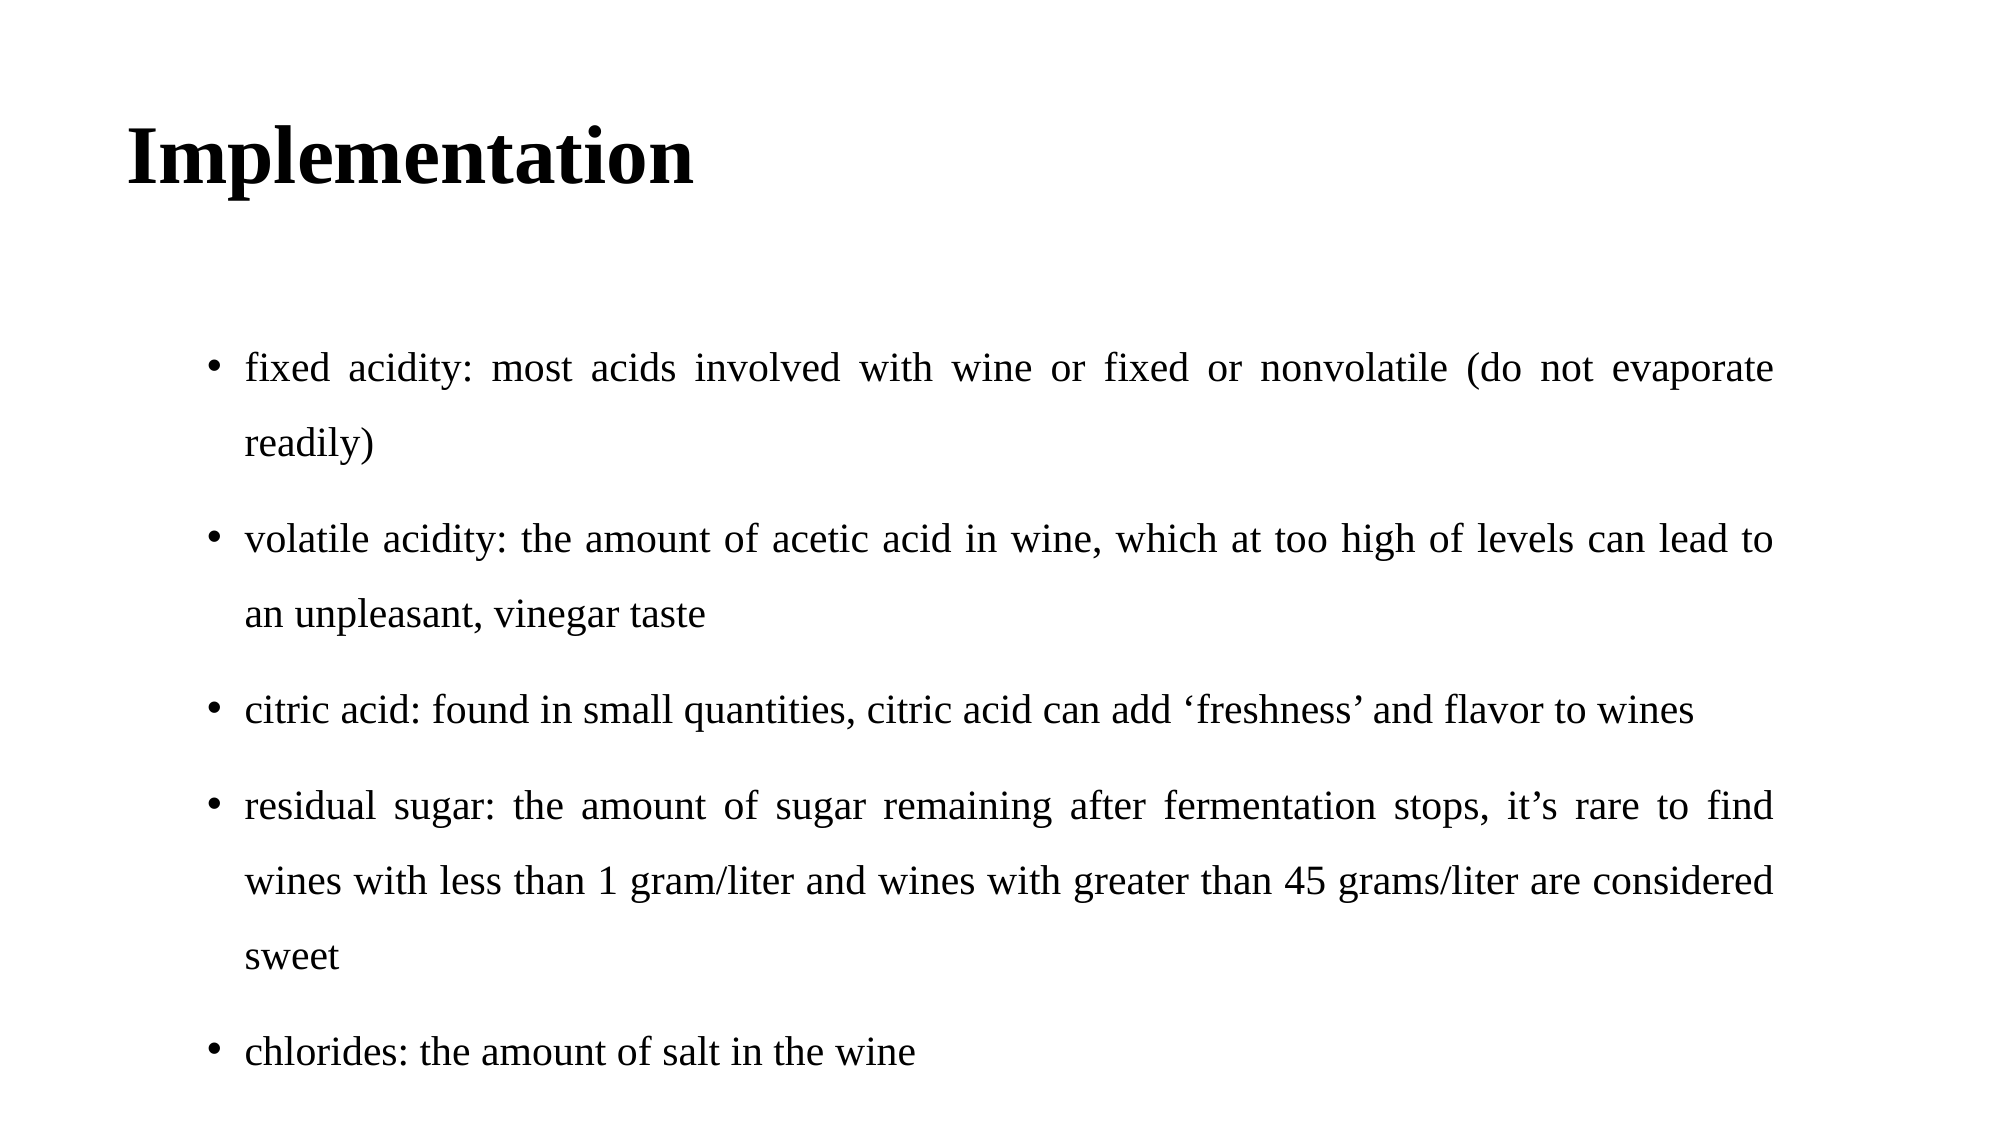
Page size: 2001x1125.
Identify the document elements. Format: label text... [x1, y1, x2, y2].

list fixed acidity: most acids involved with wine or fixed or nonvolatile (do not evaporate readily) volatile acidity: the amount of acetic acid in wine, which at too high of levels can lead to an unpleasant, vinegar taste citric acid: found in small quantities, citric acid can add ‘freshness’ and flavor to wines residual sugar: the amount of sugar remaining after fermentation stops, it’s rare to find wines with less than 1 gram/liter and wines with greater than 45 grams/liter are considered sweet chlorides: the amount of salt in the wine [192, 307, 1791, 1125]
title Implementation [110, 88, 1791, 226]
